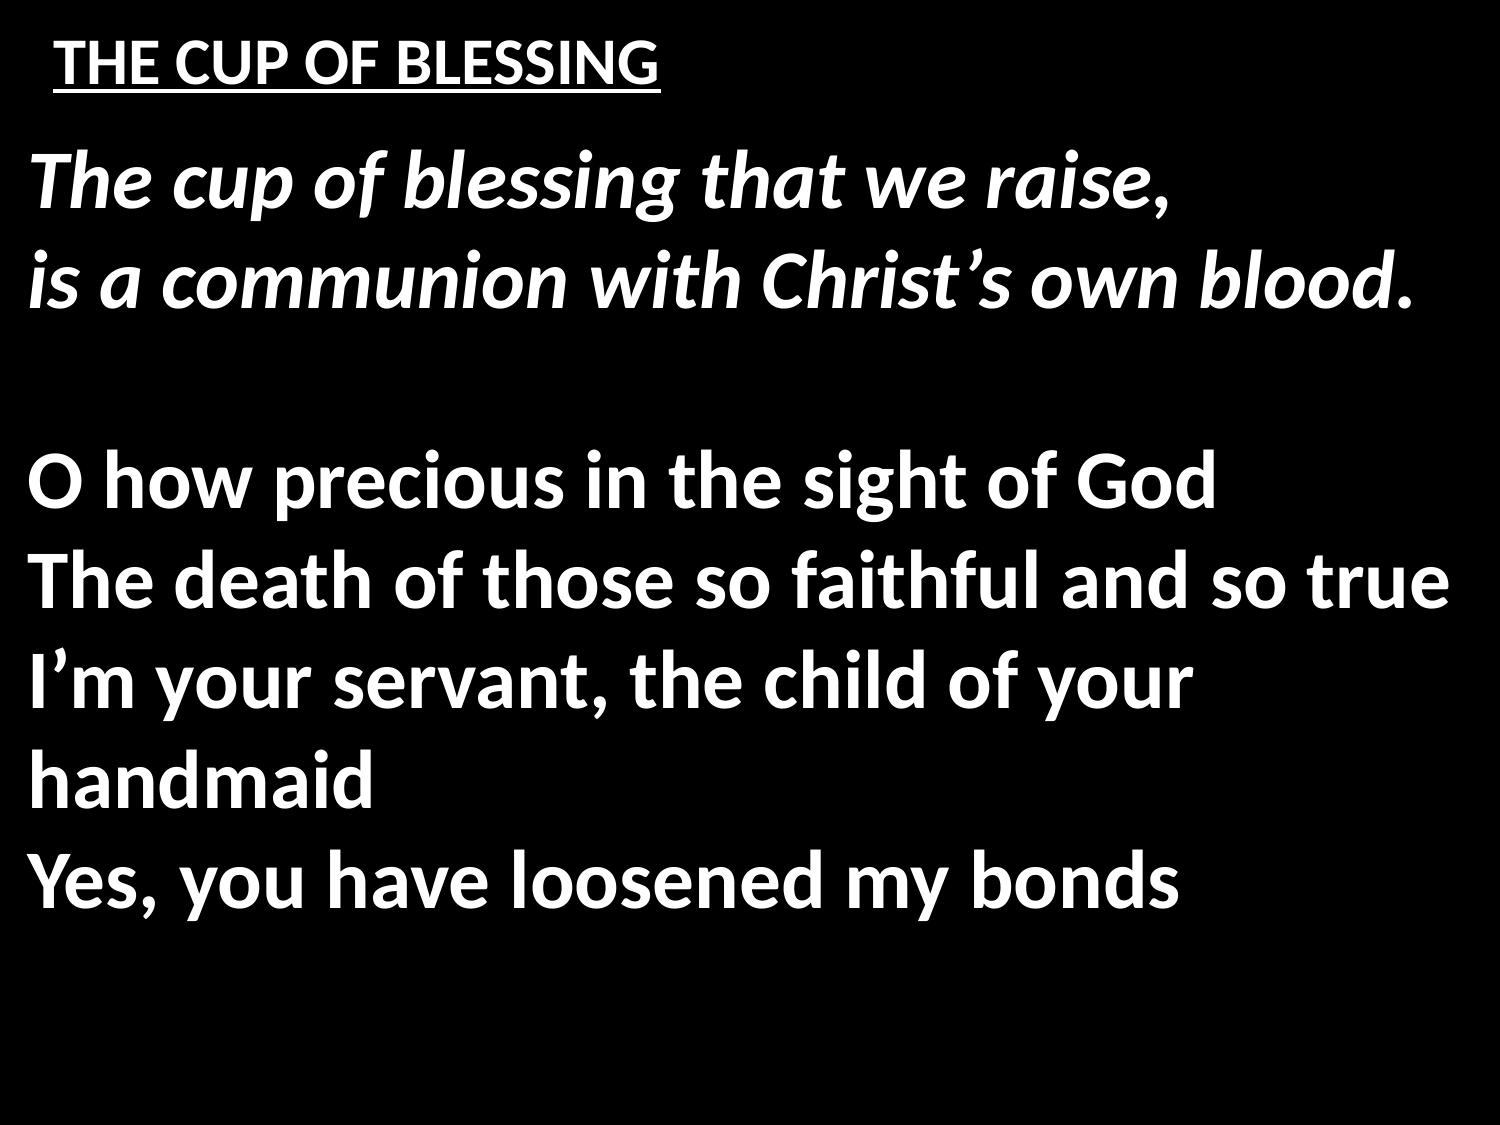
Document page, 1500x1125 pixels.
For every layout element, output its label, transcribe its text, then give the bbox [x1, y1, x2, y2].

list The cup of blessing that we raise, is a communion with Christ’s own blood. O how precious in the sight of God The death of those so faithful and so true I’m your servant, the child of your handmaid Yes, you have loosened my bonds [8, 125, 1489, 1116]
title THE CUP OF BLESSING [10, 0, 1490, 117]
